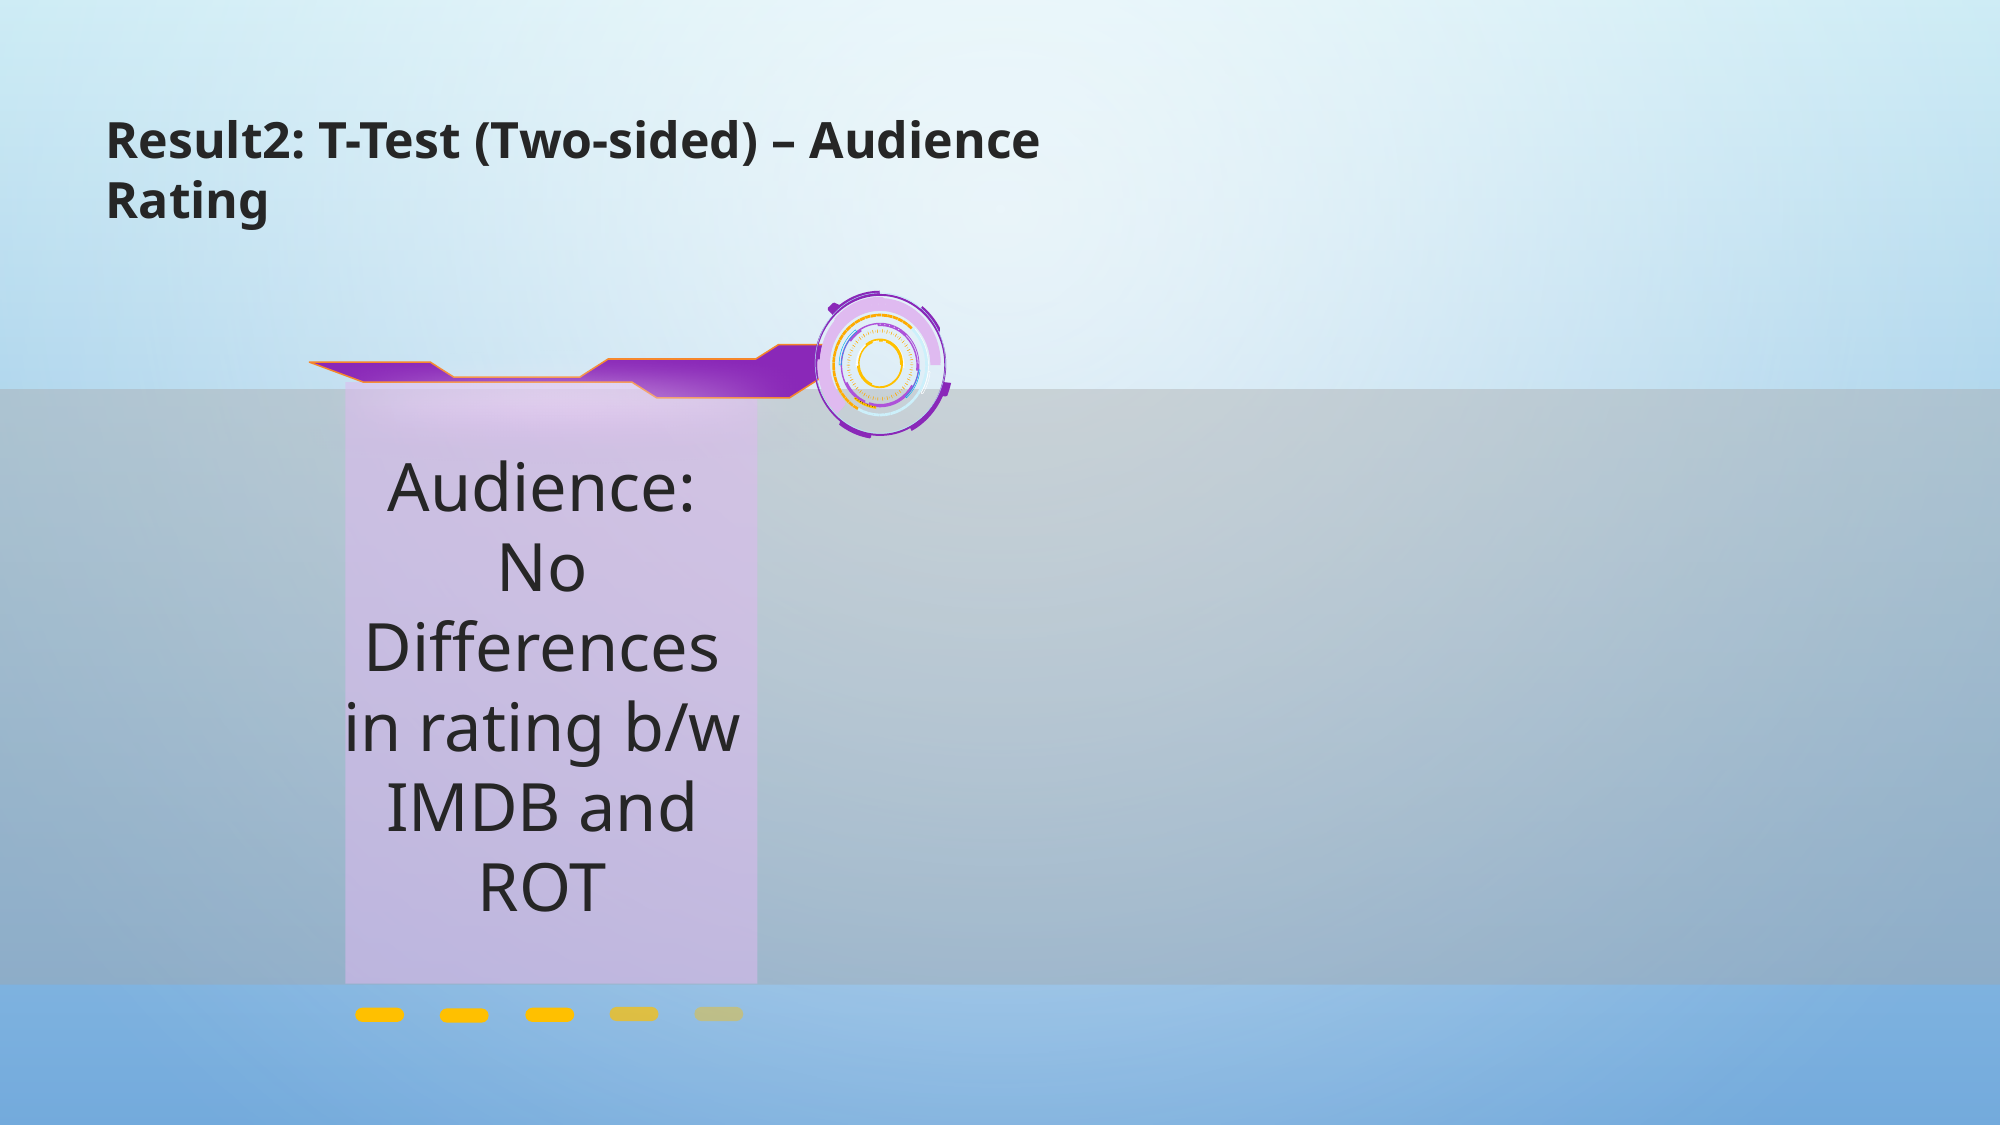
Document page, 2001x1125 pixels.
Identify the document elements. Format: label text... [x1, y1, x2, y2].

text_box [0, 388, 318, 986]
text_box [767, 388, 2000, 986]
text_box [0, 0, 2000, 388]
text_box Audience: No Differences in rating b/w IMDB and ROT [318, 448, 767, 1082]
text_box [940, 290, 952, 439]
text_box Result2: T-Test (Two-sided) – Audience Rating [91, 101, 1087, 236]
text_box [309, 290, 819, 439]
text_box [814, 292, 946, 434]
